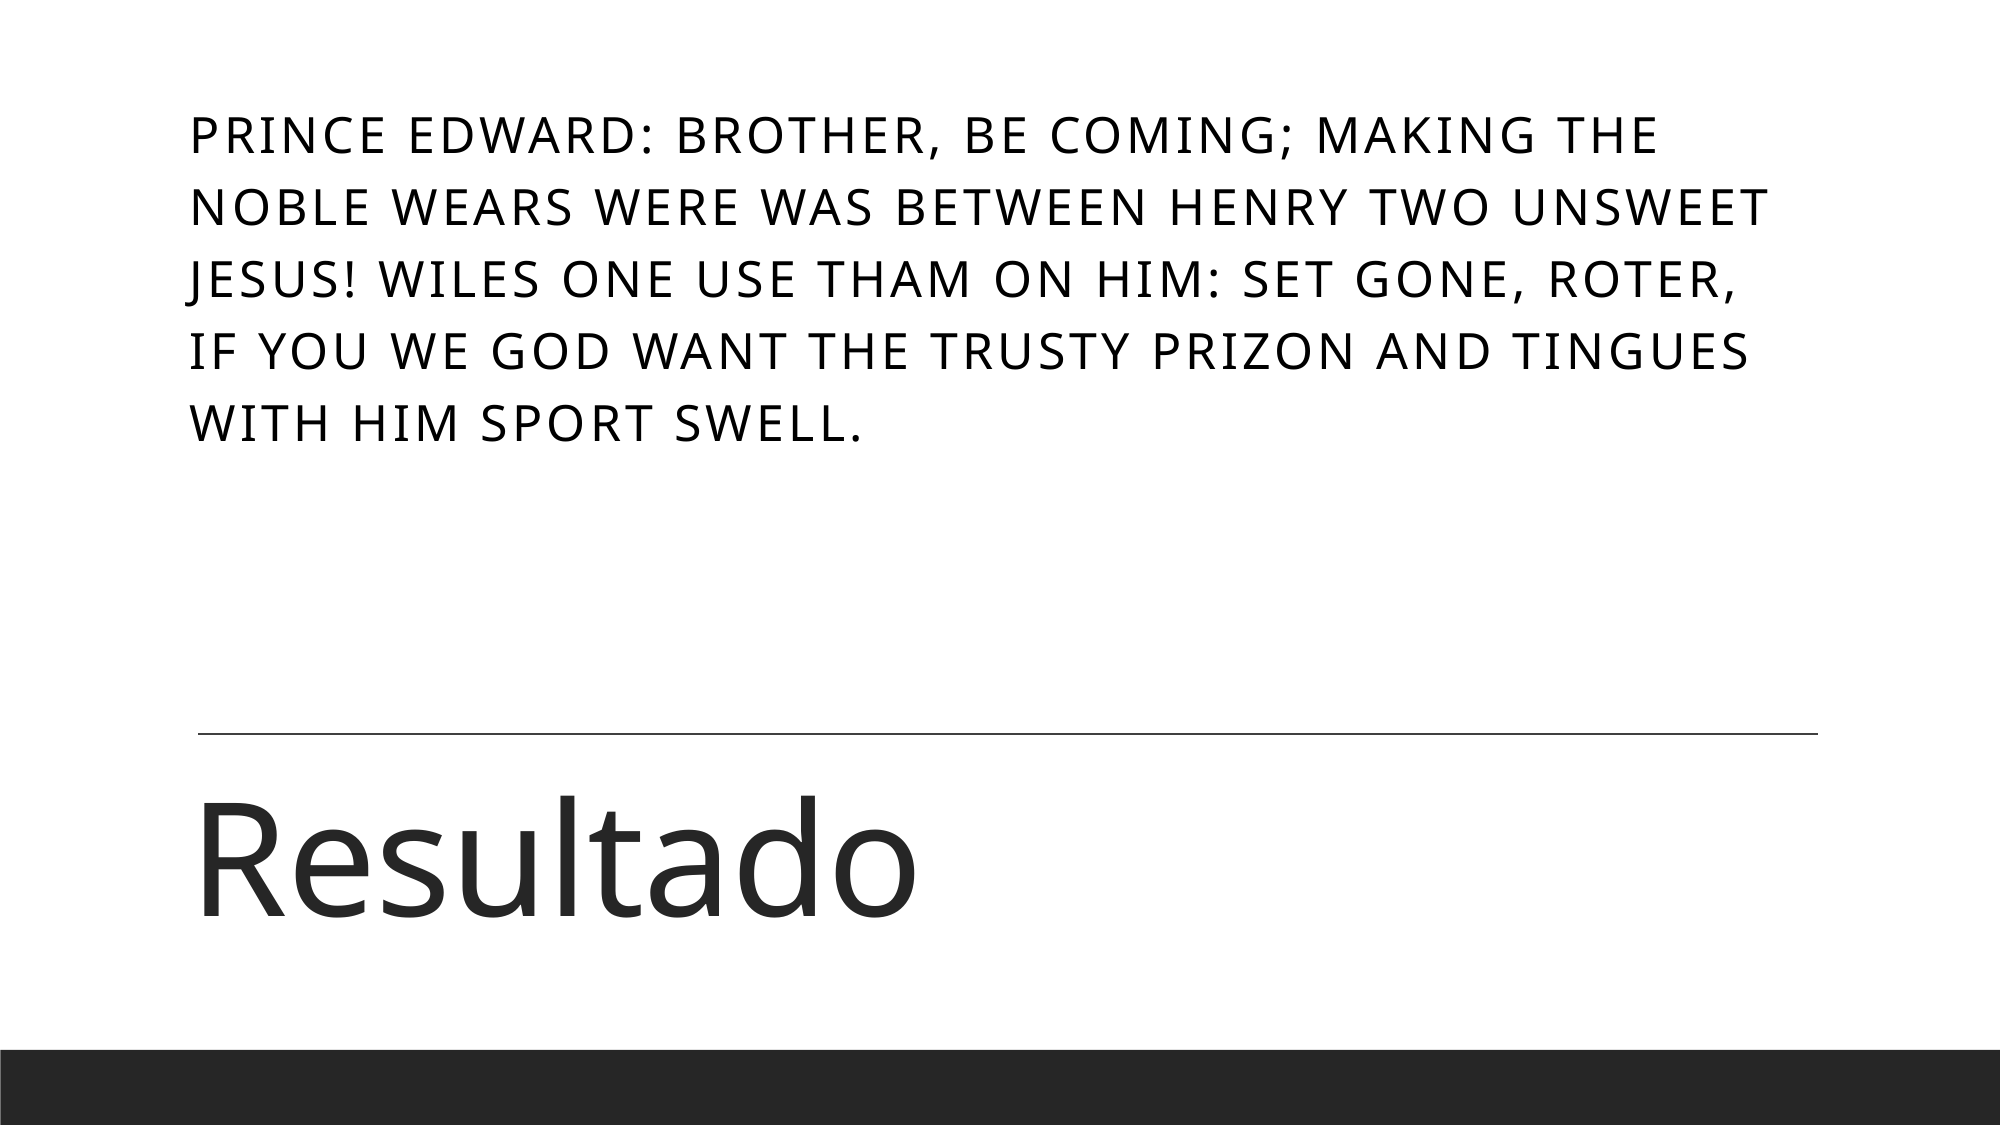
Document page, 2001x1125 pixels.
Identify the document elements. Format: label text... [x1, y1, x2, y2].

subtitle PRINCE EDWARD: Brother, be coming; making the noble wears were was between Henry two unsweet Jesus! Wiles one use tham on him: set gone, Roter, if you we god want The trusty prizon and tingues With him sport swell. [174, 83, 1825, 720]
title Resultado [174, 770, 1825, 958]
